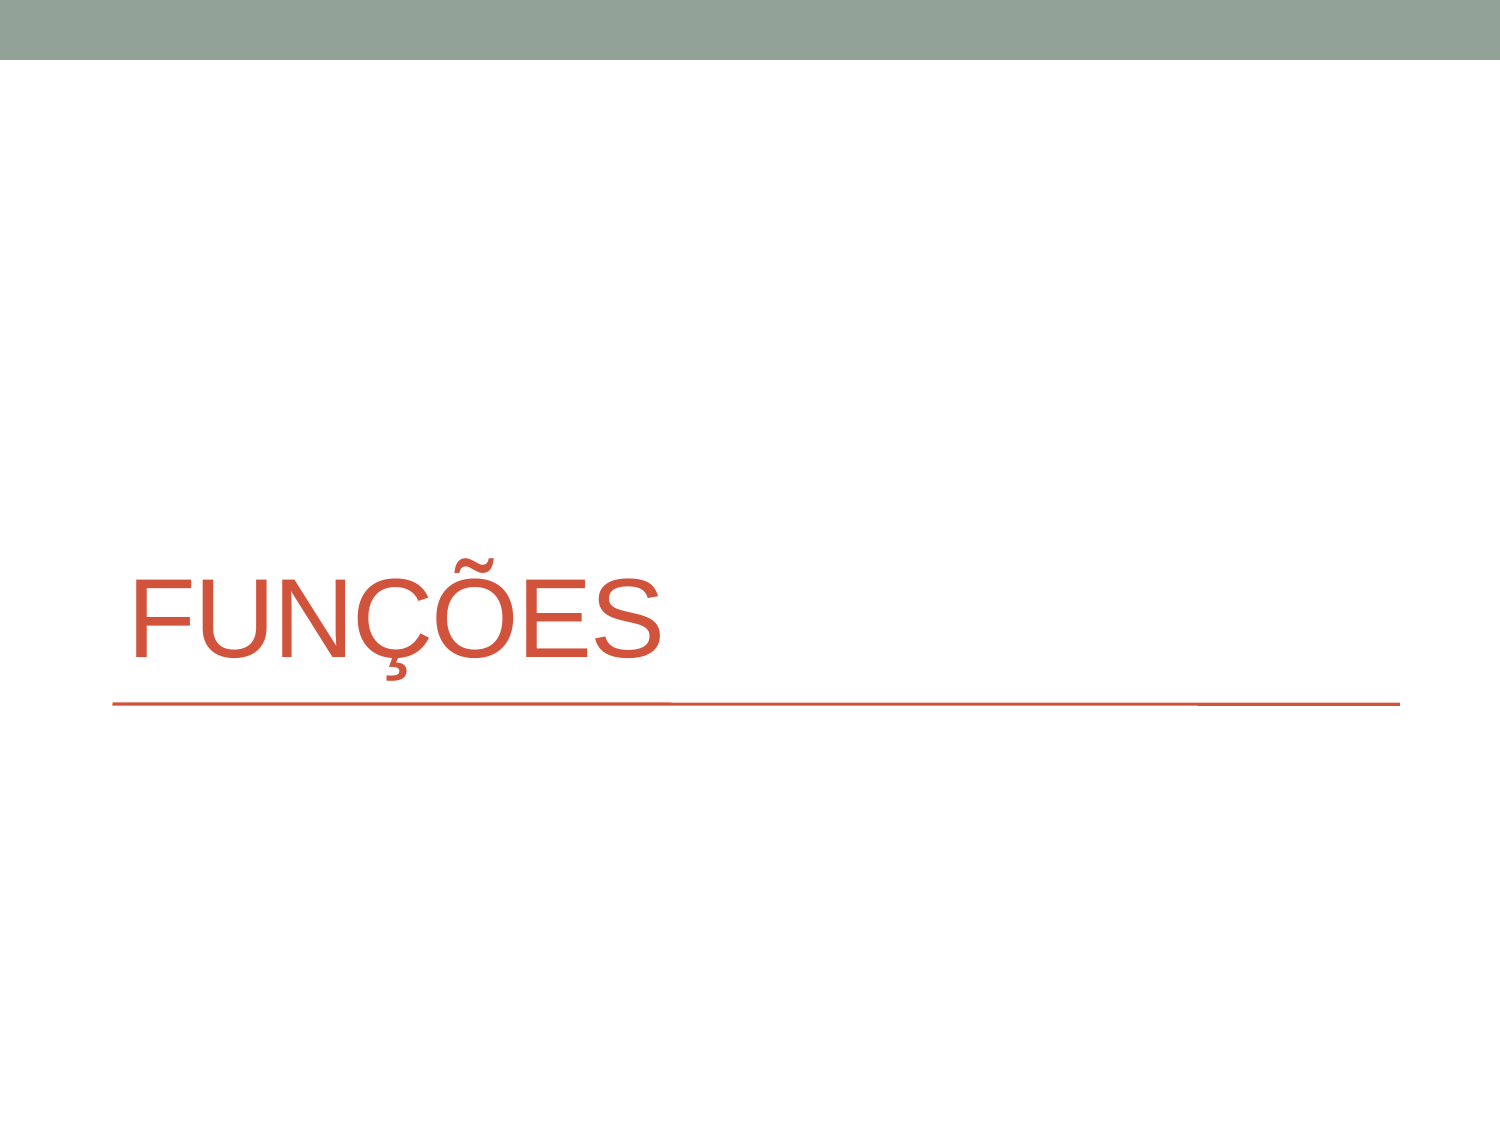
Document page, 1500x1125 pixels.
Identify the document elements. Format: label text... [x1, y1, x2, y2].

title funções [112, 371, 1400, 688]
